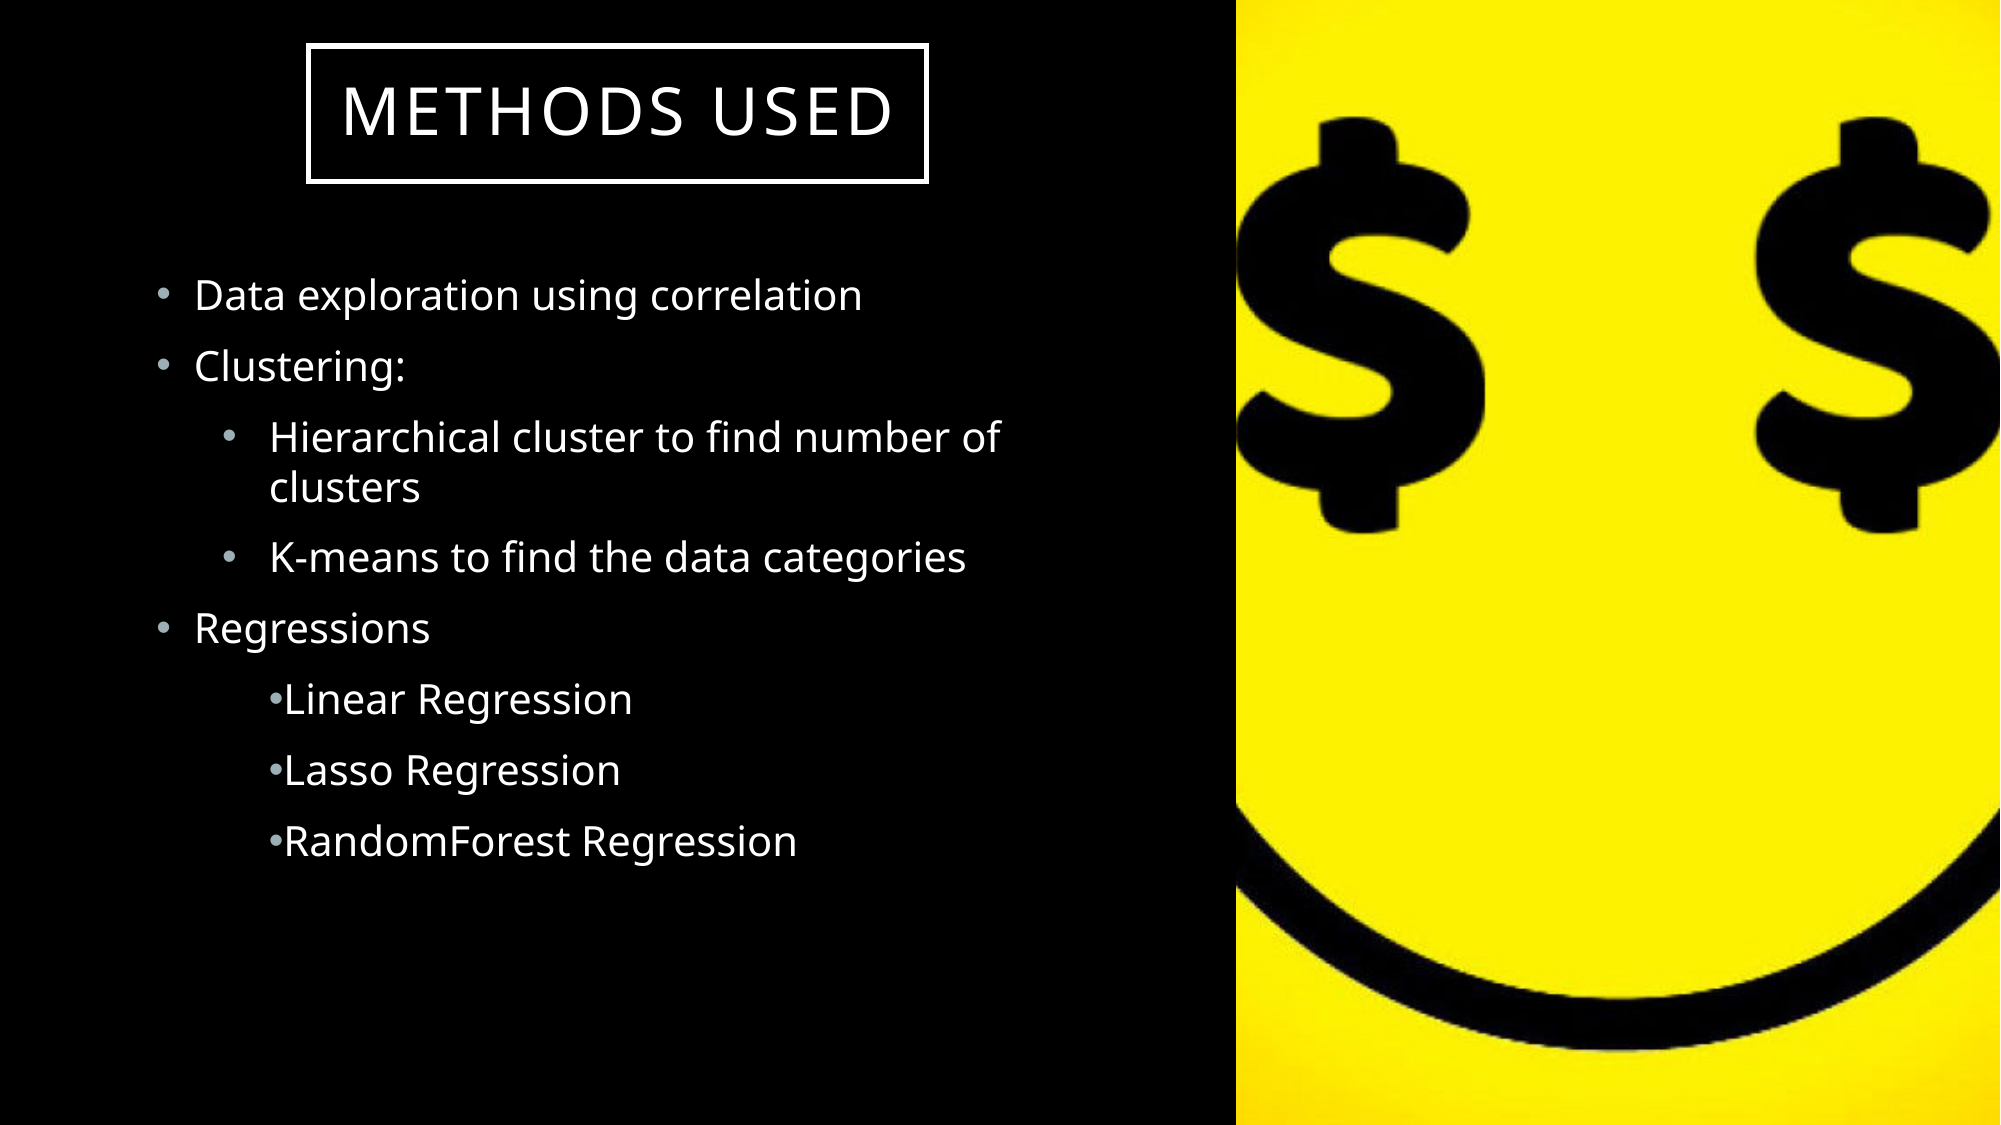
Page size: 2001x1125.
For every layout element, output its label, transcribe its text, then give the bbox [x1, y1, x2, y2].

subtitle Data exploration using correlation Clustering: Hierarchical cluster to find number of clusters K-means to find the data categories Regressions Linear Regression Lasso Regression RandomForest Regression [131, 260, 1104, 876]
picture [1235, 0, 2000, 1125]
text_box Methods used [308, 45, 927, 182]
